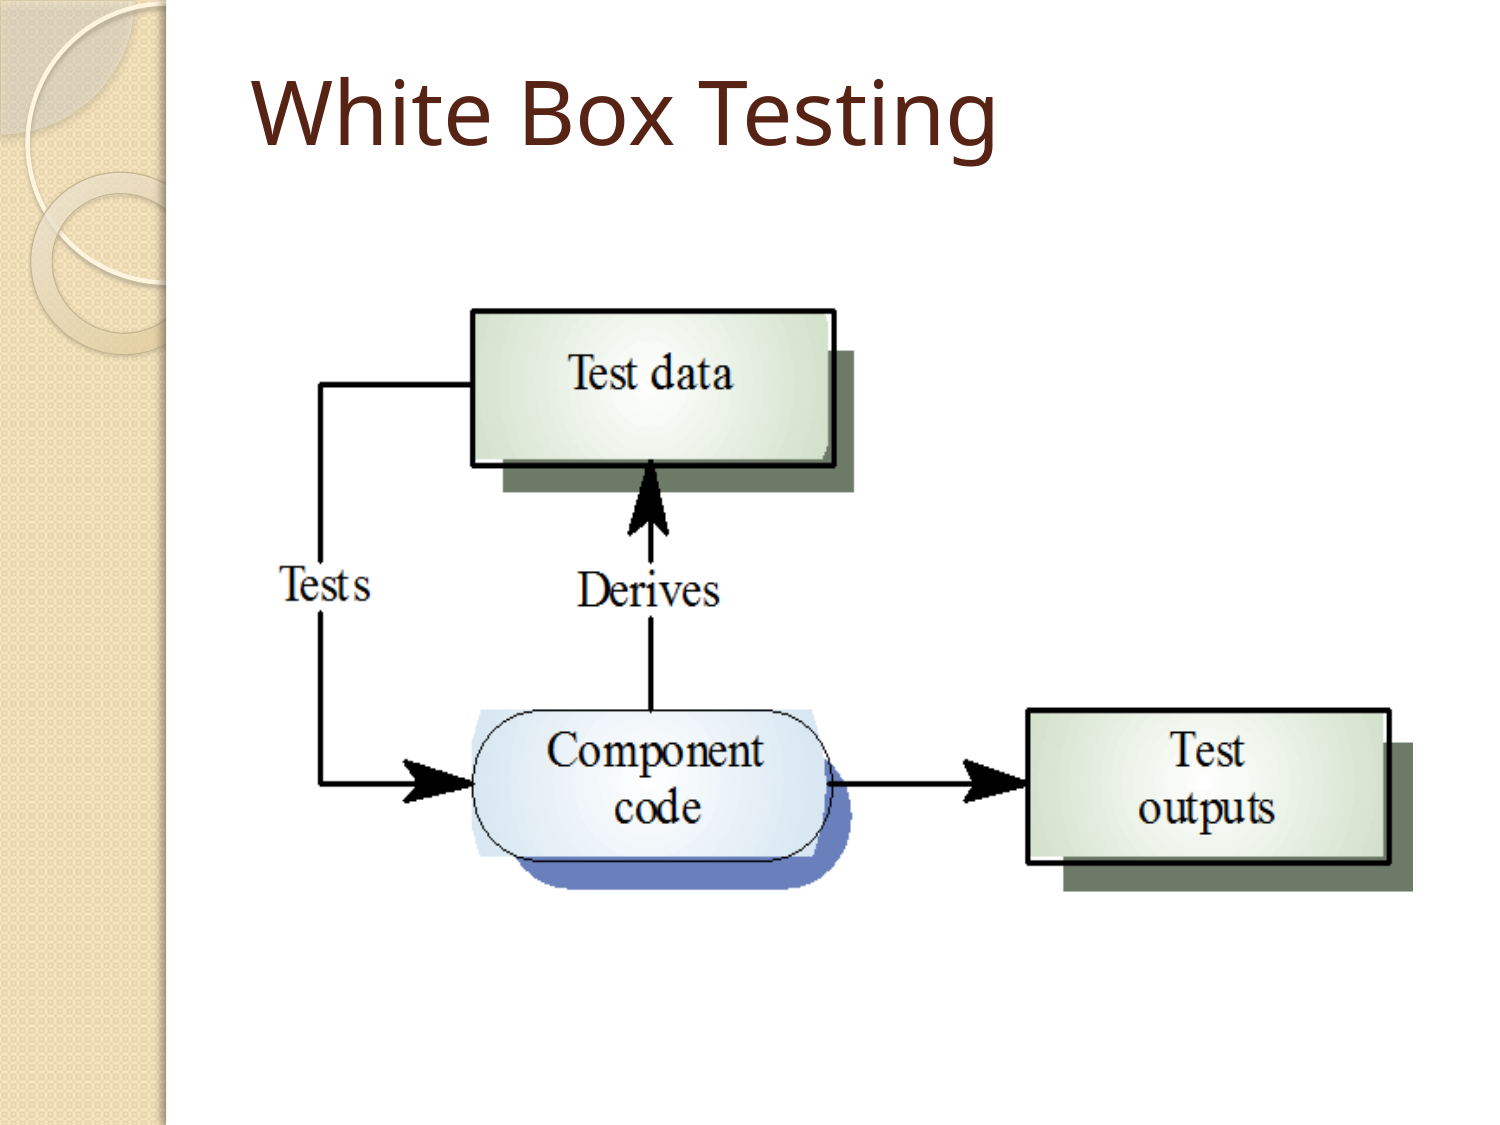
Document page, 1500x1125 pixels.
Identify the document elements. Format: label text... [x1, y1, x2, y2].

title White Box Testing [235, 45, 1466, 175]
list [274, 237, 1413, 938]
